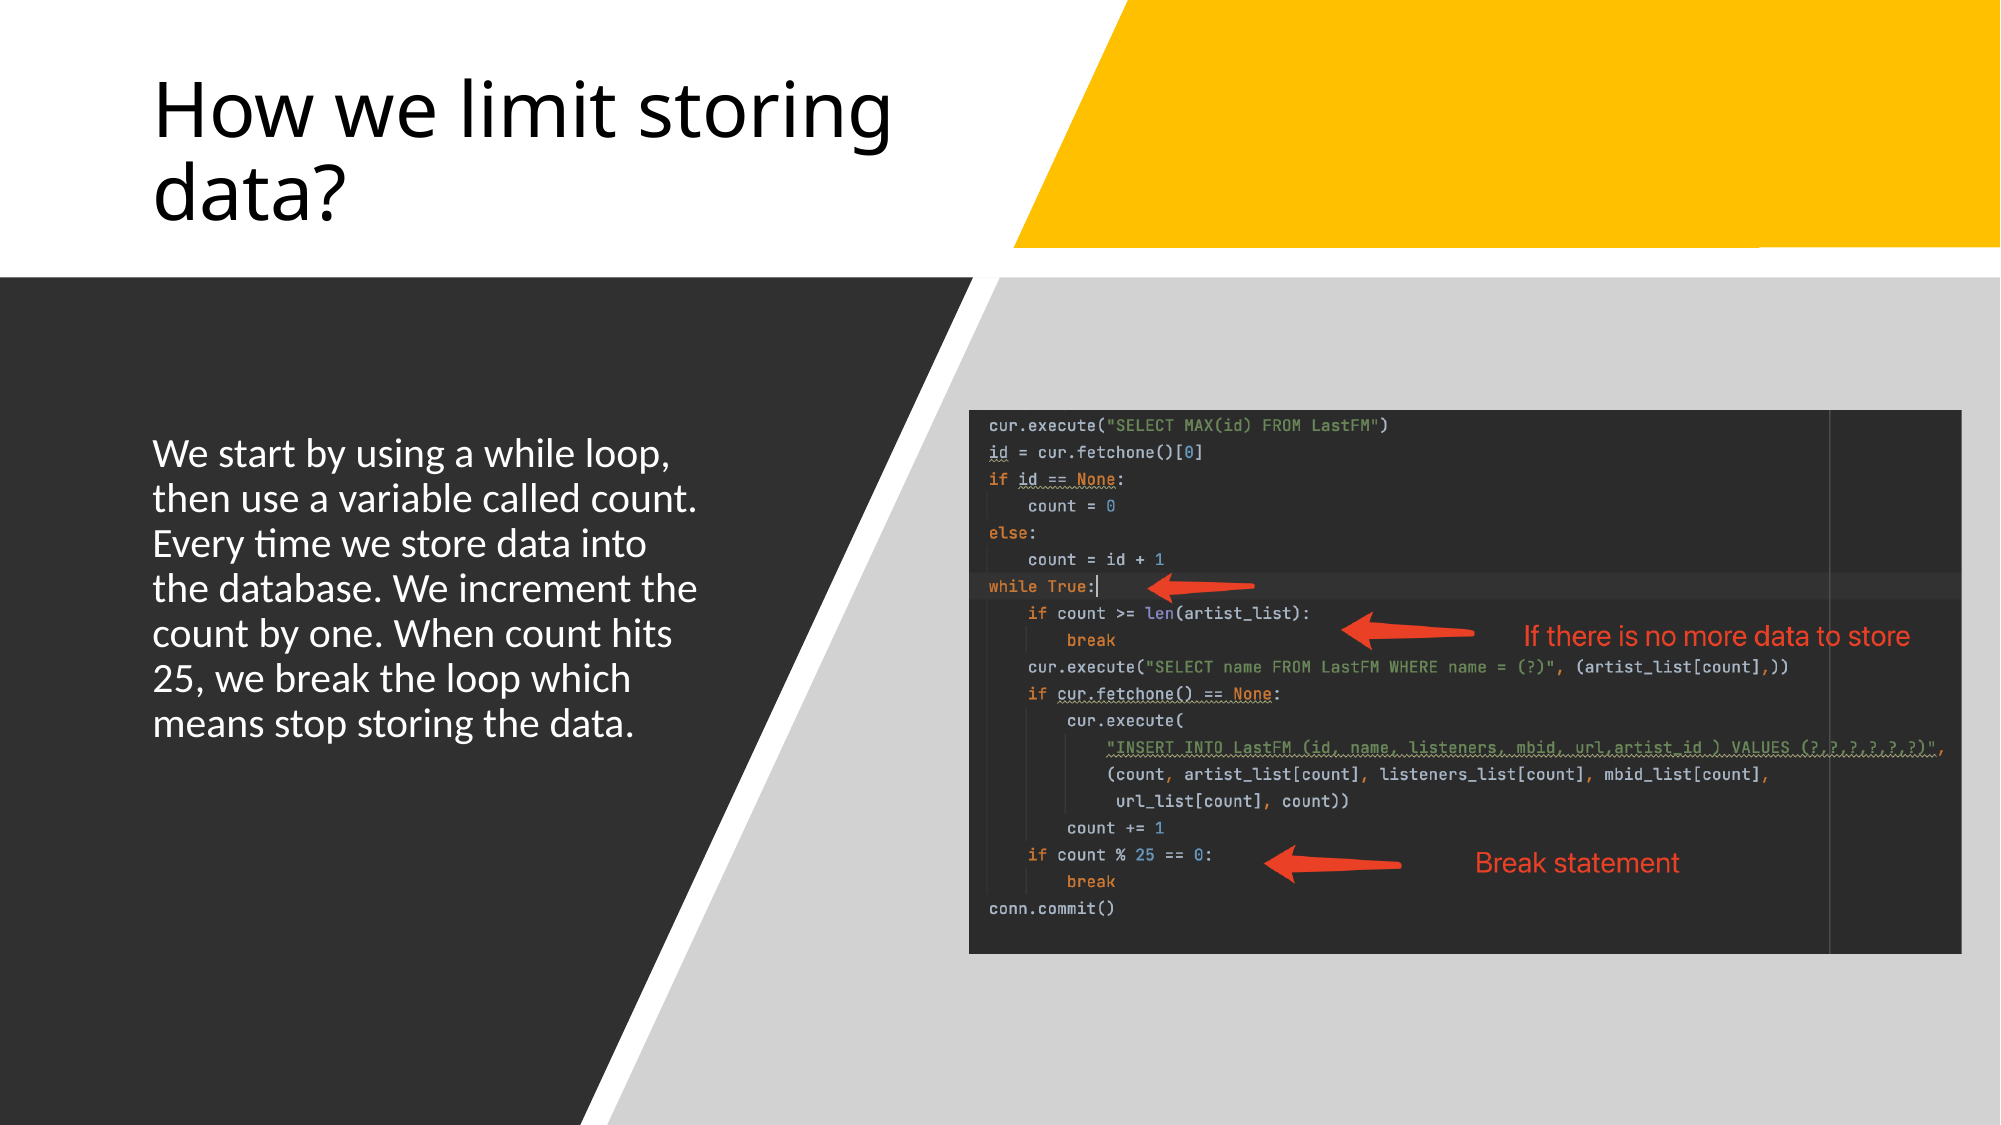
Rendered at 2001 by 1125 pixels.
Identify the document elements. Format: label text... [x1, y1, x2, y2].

text_box [0, 276, 975, 1125]
list We start by using a while loop, then use a variable called count. Every time we store data into the database. We increment the count by one. When count hits 25, we break the loop which means stop storing the data. [137, 356, 729, 954]
text_box [1011, 0, 2000, 249]
picture [969, 410, 1962, 954]
text_box [606, 276, 2000, 1125]
title How we limit storing data? [137, 59, 1014, 248]
